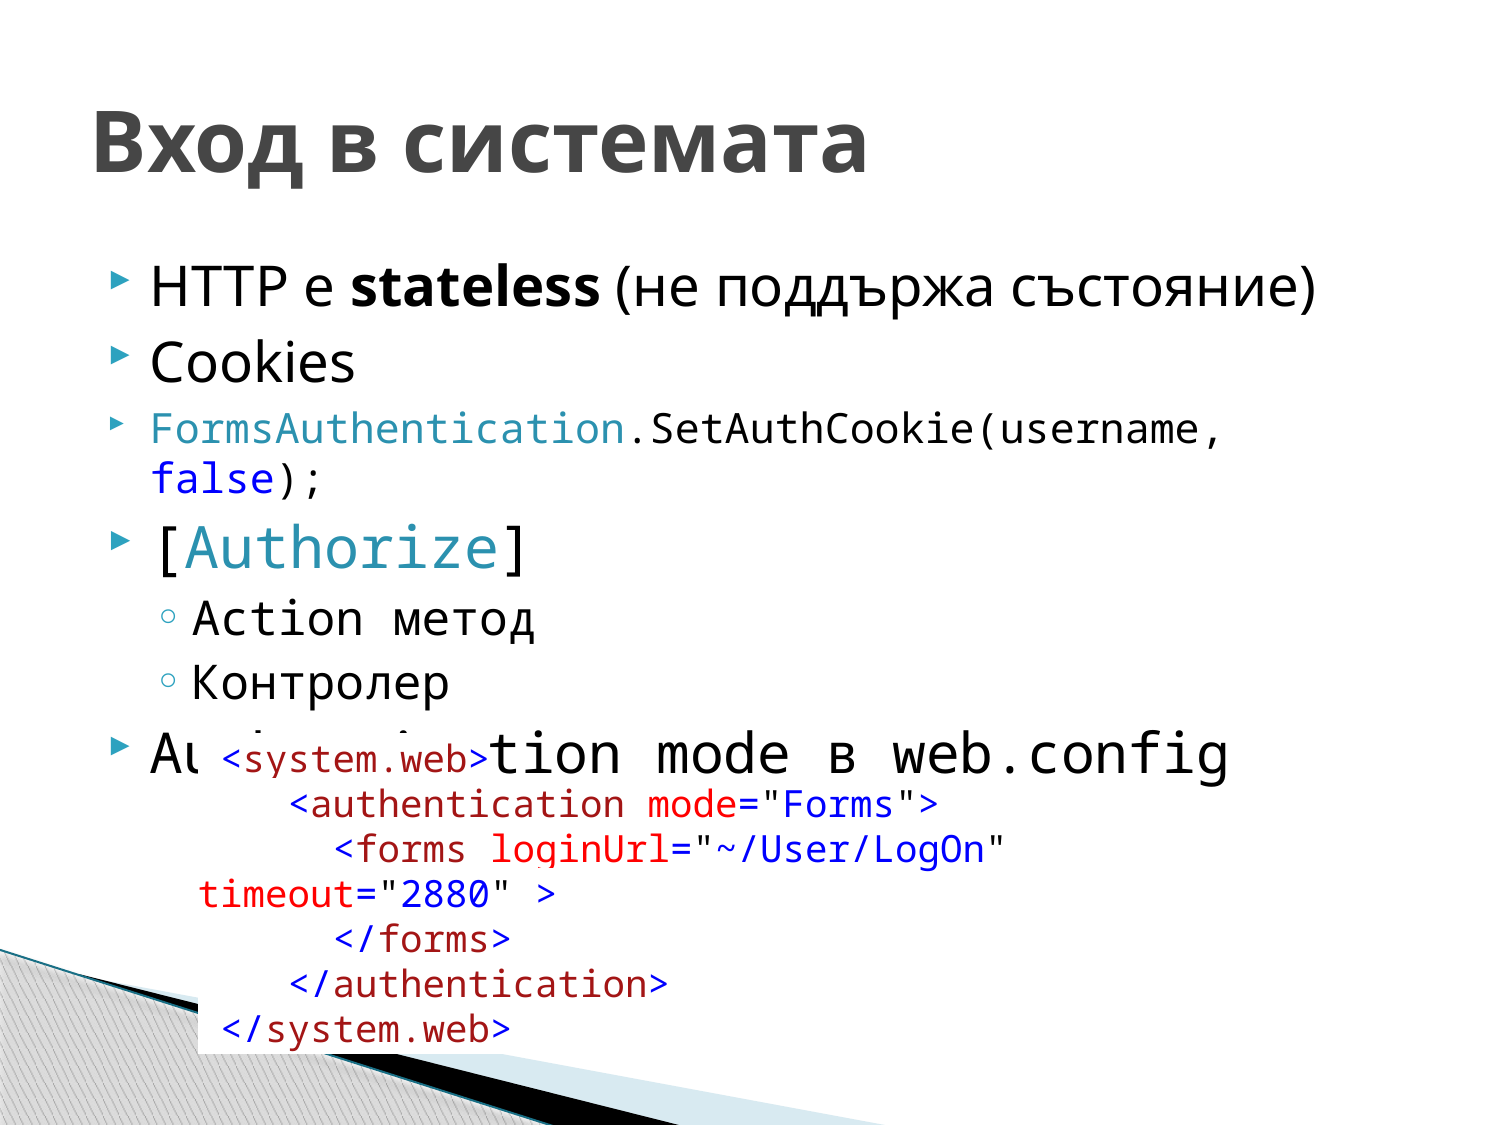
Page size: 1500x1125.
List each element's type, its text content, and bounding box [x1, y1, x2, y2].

list HTTP е stateless (не поддържа състояние) Cookies FormsAuthentication.SetAuthCookie(username, false); [Authorize] Action метод Контролер Authentication mode в web.config [75, 243, 1425, 986]
title Вход в системата [75, 45, 1425, 233]
text_box <system.web> <authentication mode="Forms"> <forms loginUrl="~/User/LogOn" timeout="2880" > </forms> </authentication> </system.web> [182, 727, 1329, 1058]
